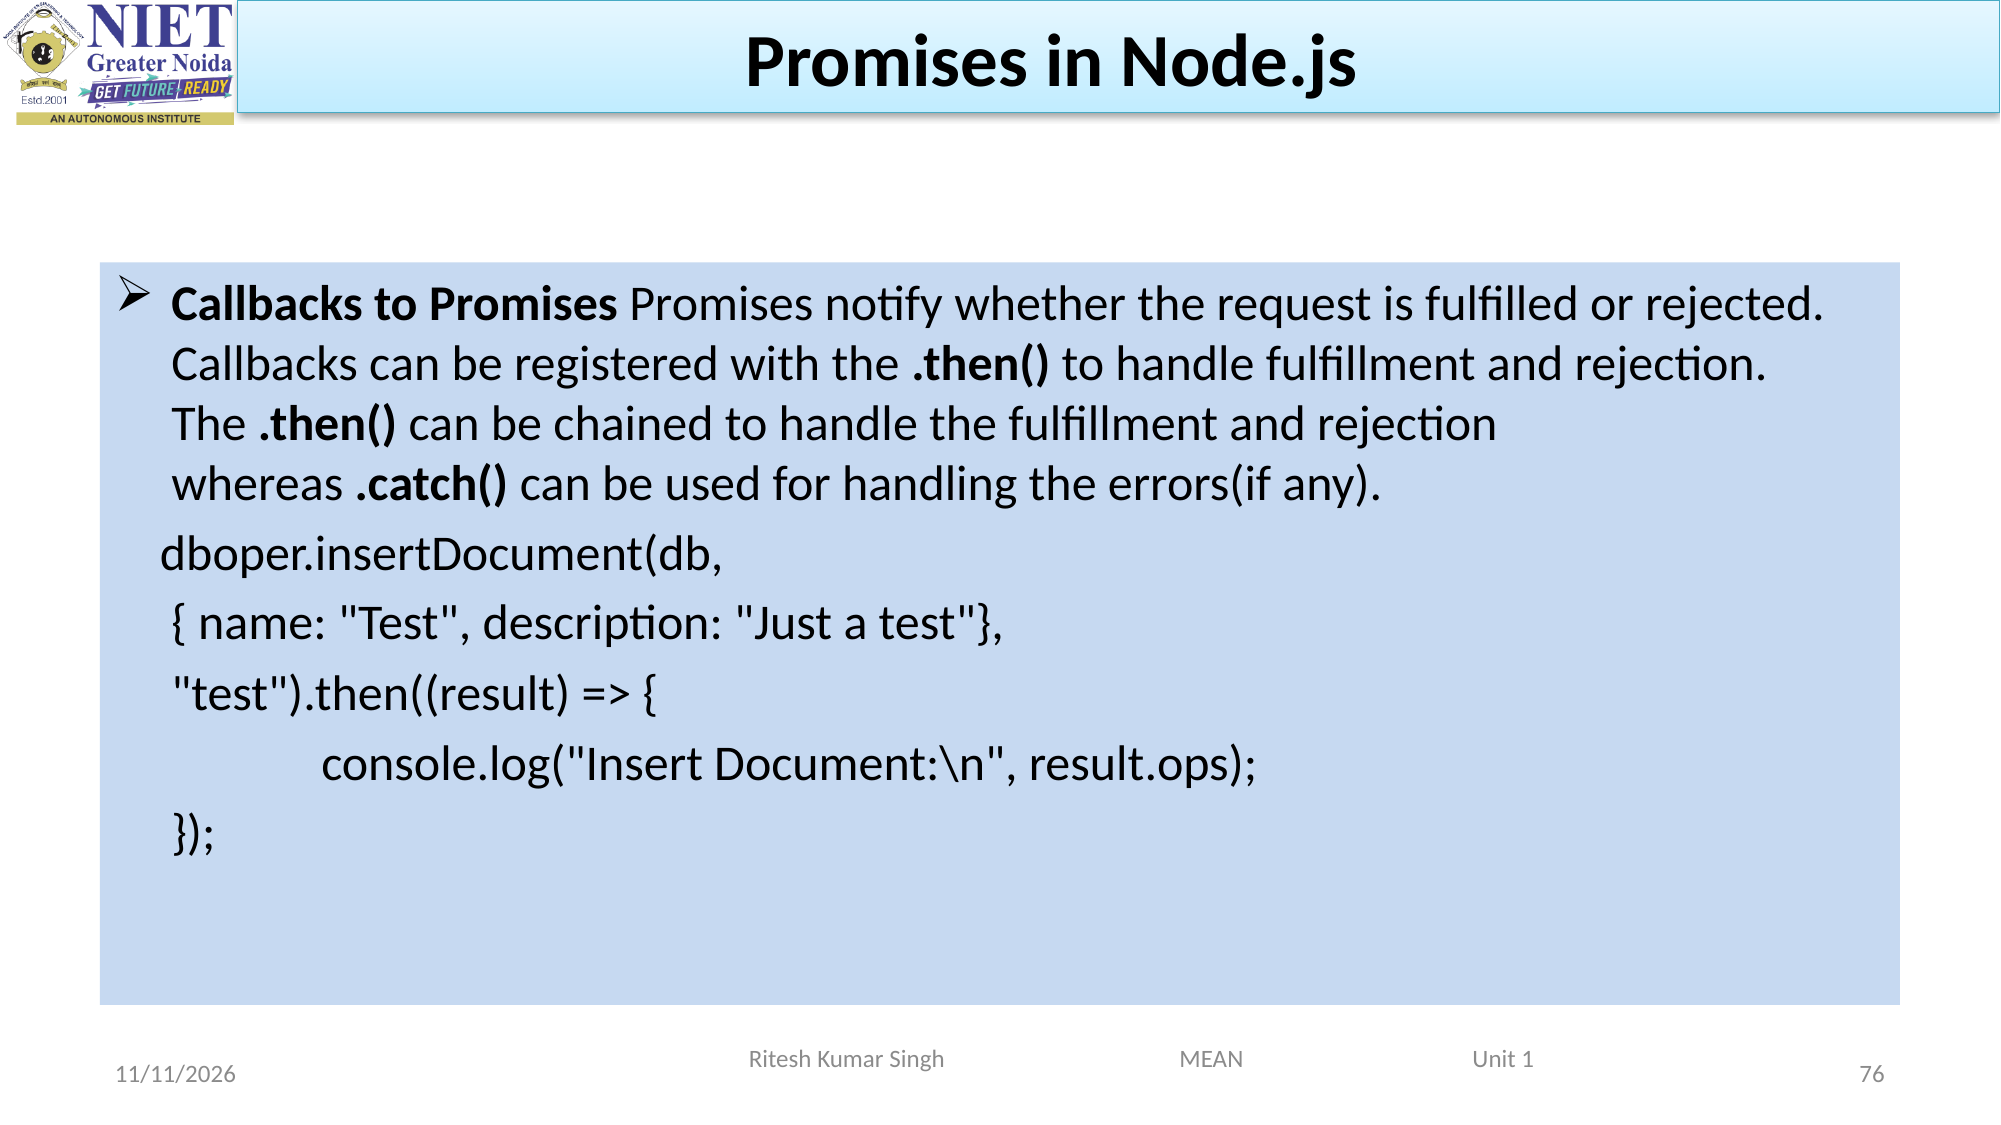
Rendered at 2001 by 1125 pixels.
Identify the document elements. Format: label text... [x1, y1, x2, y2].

list Callbacks to Promises Promises notify whether the request is fulfilled or rejected. Callbacks can be registered with the .then() to handle fulfillment and rejection. The .then() can be chained to handle the fulfillment and rejection whereas .catch() can be used for handling the errors(if any). dboper.insertDocument(db, { name: "Test", description: "Just a test"}, "test").then((result) => { console.log("Insert Document:\n", result.ops); }); [99, 262, 1900, 1005]
text_box Promises in Node.js [237, 0, 2000, 113]
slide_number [99, 1042, 567, 1103]
footer Ritesh Kumar Singh MEAN Unit 1 [683, 1042, 1433, 1103]
slide_number 76 [1433, 1042, 1900, 1103]
picture [3, 2, 234, 125]
